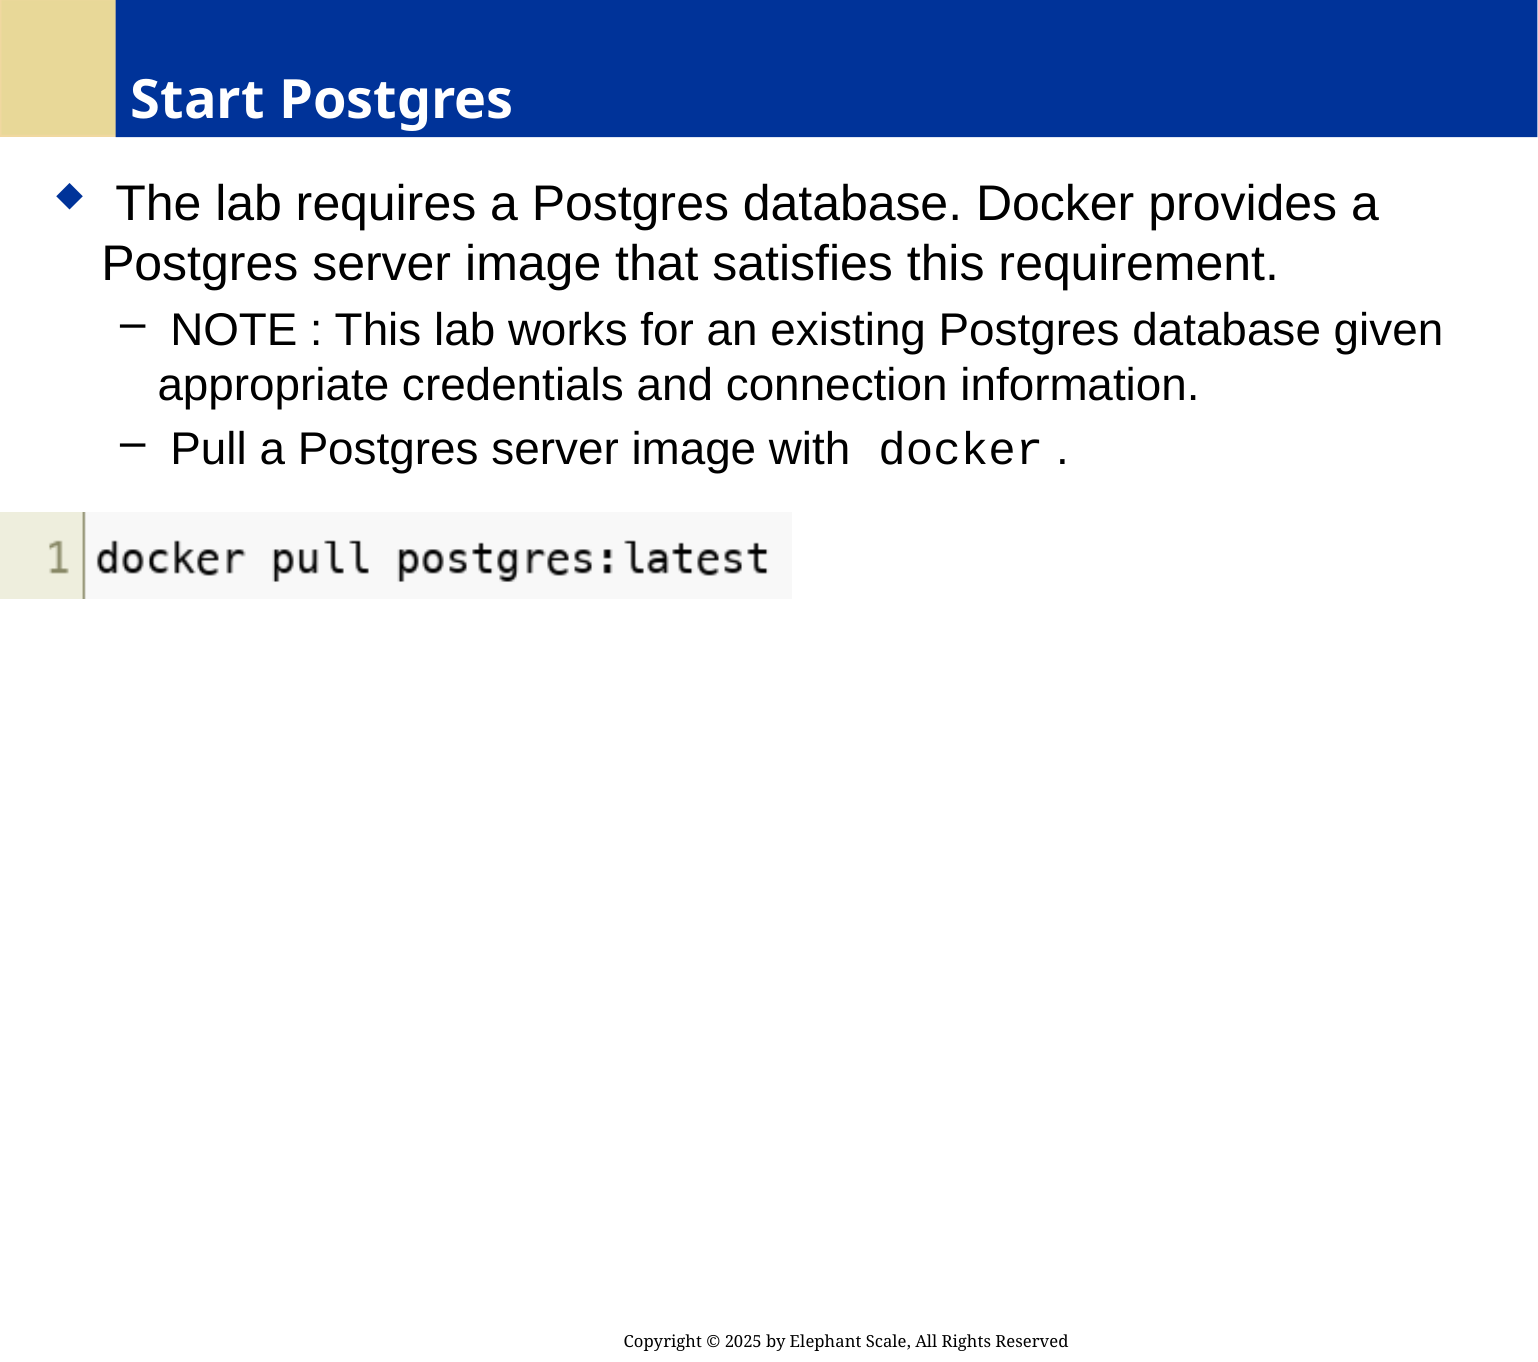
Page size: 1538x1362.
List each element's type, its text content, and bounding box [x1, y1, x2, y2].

text_box Copyright © 2025 by Elephant Scale, All Rights Reserved [608, 1322, 1085, 1358]
list The lab requires a Postgres database. Docker provides a Postgres server image that satisfies this requirement. NOTE : This lab works for an existing Postgres database given appropriate credentials and connection information. Pull a Postgres server image with docker . [38, 162, 1500, 1284]
picture [0, 512, 793, 599]
title Start Postgres [115, 0, 1538, 138]
picture [0, 0, 115, 137]
